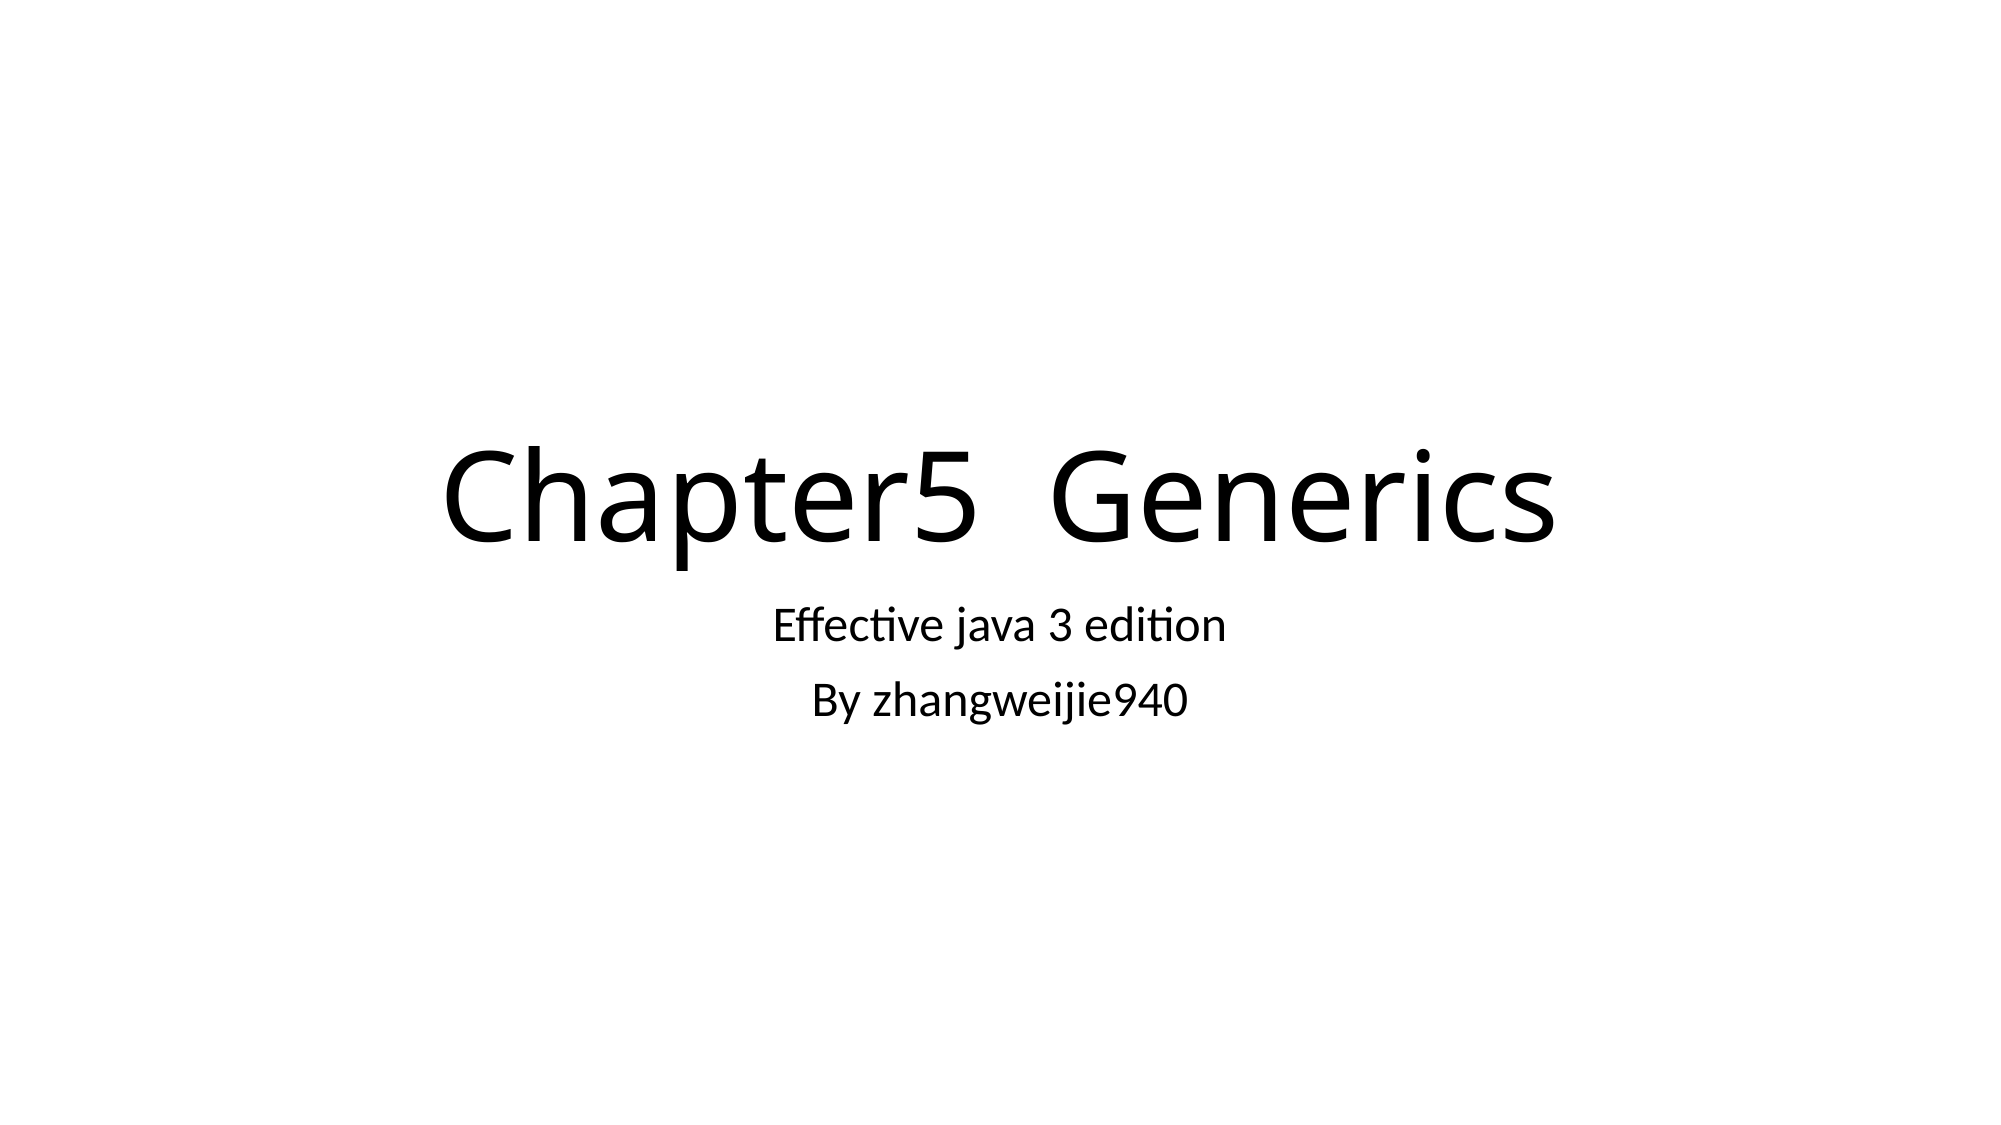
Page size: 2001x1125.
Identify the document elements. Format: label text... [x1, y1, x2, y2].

subtitle Effective java 3 edition By zhangweijie940 [249, 590, 1750, 863]
title Chapter5 Generics [249, 184, 1750, 576]
